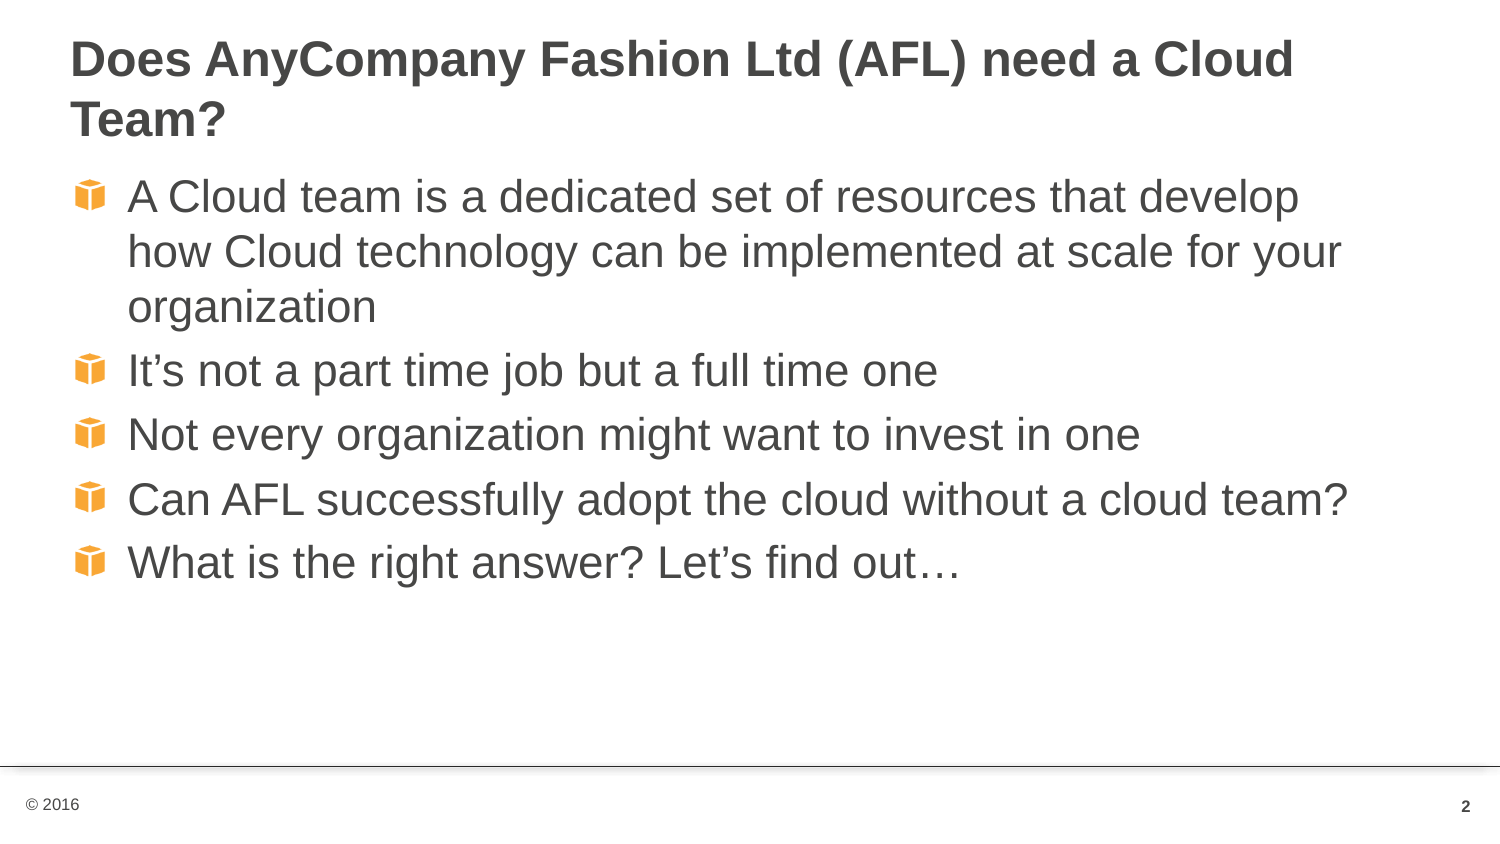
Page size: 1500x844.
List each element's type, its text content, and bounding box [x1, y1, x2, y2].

picture [71, 540, 110, 581]
title Does AnyCompany Fashion Ltd (AFL) need a Cloud Team? [55, 18, 1402, 144]
list A Cloud team is a dedicated set of resources that develop how Cloud technology can be implemented at scale for your organization It’s not a part time job but a full time one Not every organization might want to invest in one Can AFL successfully adopt the cloud without a cloud team? What is the right answer? Let’s find out… [55, 159, 1402, 749]
picture [71, 348, 110, 389]
picture [71, 412, 110, 453]
picture [71, 476, 110, 517]
picture [71, 174, 110, 215]
